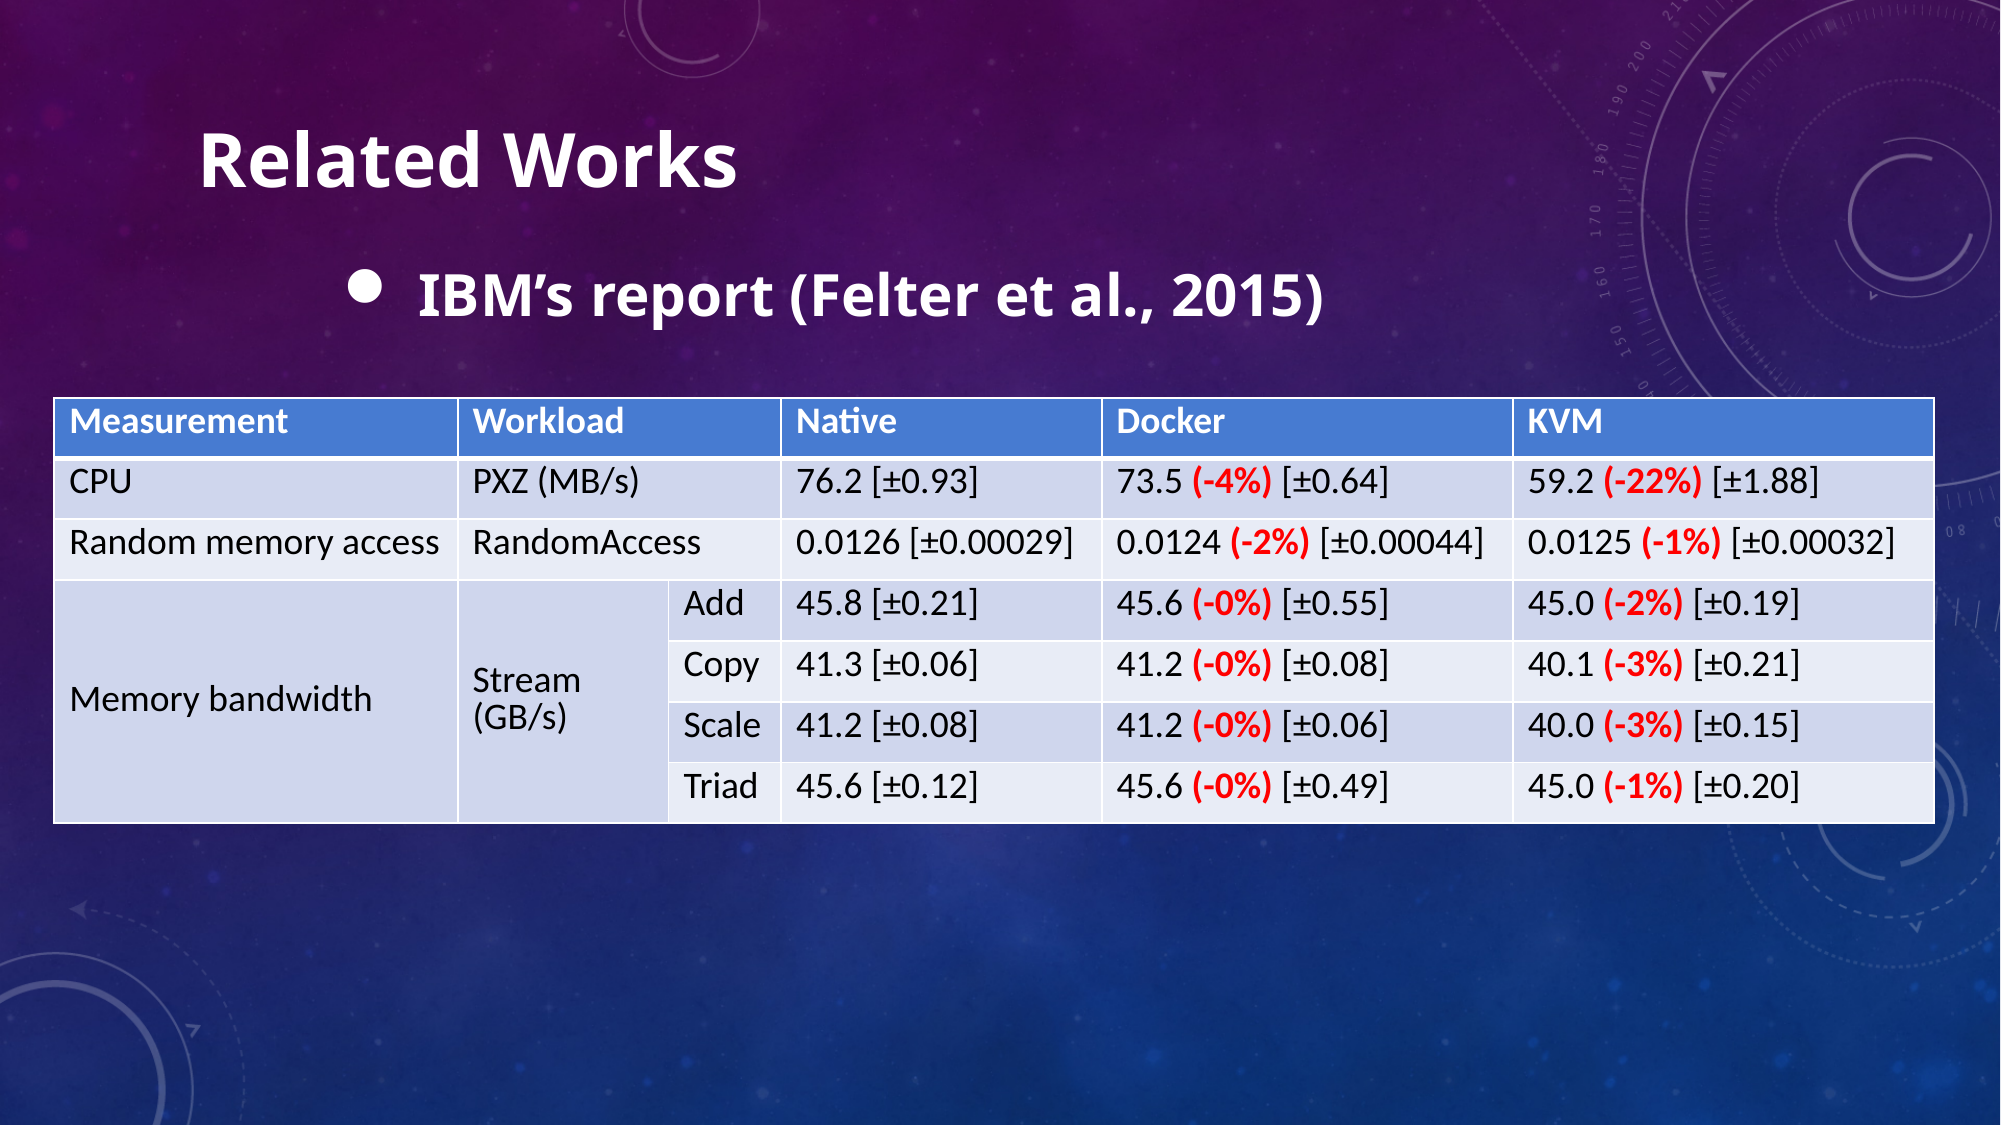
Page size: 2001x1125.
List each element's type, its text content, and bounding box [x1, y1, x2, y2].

table_cell 40.1 (-3%) [±0.21] [1514, 642, 1933, 701]
text_box IBM’s report (Felter et al., 2015) [328, 250, 1340, 336]
table_cell Stream (GB/s) [459, 581, 668, 822]
table_cell 45.6 (-0%) [±0.55] [1103, 581, 1512, 640]
picture [0, 0, 2001, 1125]
table_cell 0.0124 (-2%) [±0.00044] [1103, 520, 1512, 579]
table_header Measurement [55, 399, 457, 456]
table_cell 40.0 (-3%) [±0.15] [1514, 703, 1933, 762]
table_cell CPU [55, 461, 457, 518]
table_cell 45.8 [±0.21] [782, 581, 1101, 640]
table_cell 59.2 (-22%) [±1.88] [1514, 461, 1933, 518]
table_header KVM [1514, 399, 1933, 456]
table_cell Add [669, 581, 780, 640]
table_cell 45.6 (-0%) [±0.49] [1103, 763, 1512, 822]
table_cell 76.2 [±0.93] [782, 461, 1101, 518]
table_header Native [782, 399, 1101, 456]
table_cell Triad [669, 763, 780, 822]
table_cell PXZ (MB/s) [459, 461, 780, 518]
table_cell 41.3 [±0.06] [782, 642, 1101, 701]
text_box Related Works [183, 105, 754, 211]
table_cell Random memory access [55, 520, 457, 579]
table_cell 0.0125 (-1%) [±0.00032] [1514, 520, 1933, 579]
table_cell 45.0 (-1%) [±0.20] [1514, 763, 1933, 822]
table_cell 41.2 [±0.08] [782, 703, 1101, 762]
table_cell 45.0 (-2%) [±0.19] [1514, 581, 1933, 640]
table_cell Copy [669, 642, 780, 701]
table_header Docker [1103, 399, 1512, 456]
table_cell 41.2 (-0%) [±0.06] [1103, 703, 1512, 762]
table_cell Scale [669, 703, 780, 762]
table_cell 41.2 (-0%) [±0.08] [1103, 642, 1512, 701]
table_header Workload [459, 399, 780, 456]
table_cell 45.6 [±0.12] [782, 763, 1101, 822]
table_cell 73.5 (-4%) [±0.64] [1103, 461, 1512, 518]
table_cell 0.0126 [±0.00029] [782, 520, 1101, 579]
table_cell RandomAccess [459, 520, 780, 579]
table_cell Memory bandwidth [55, 581, 457, 822]
